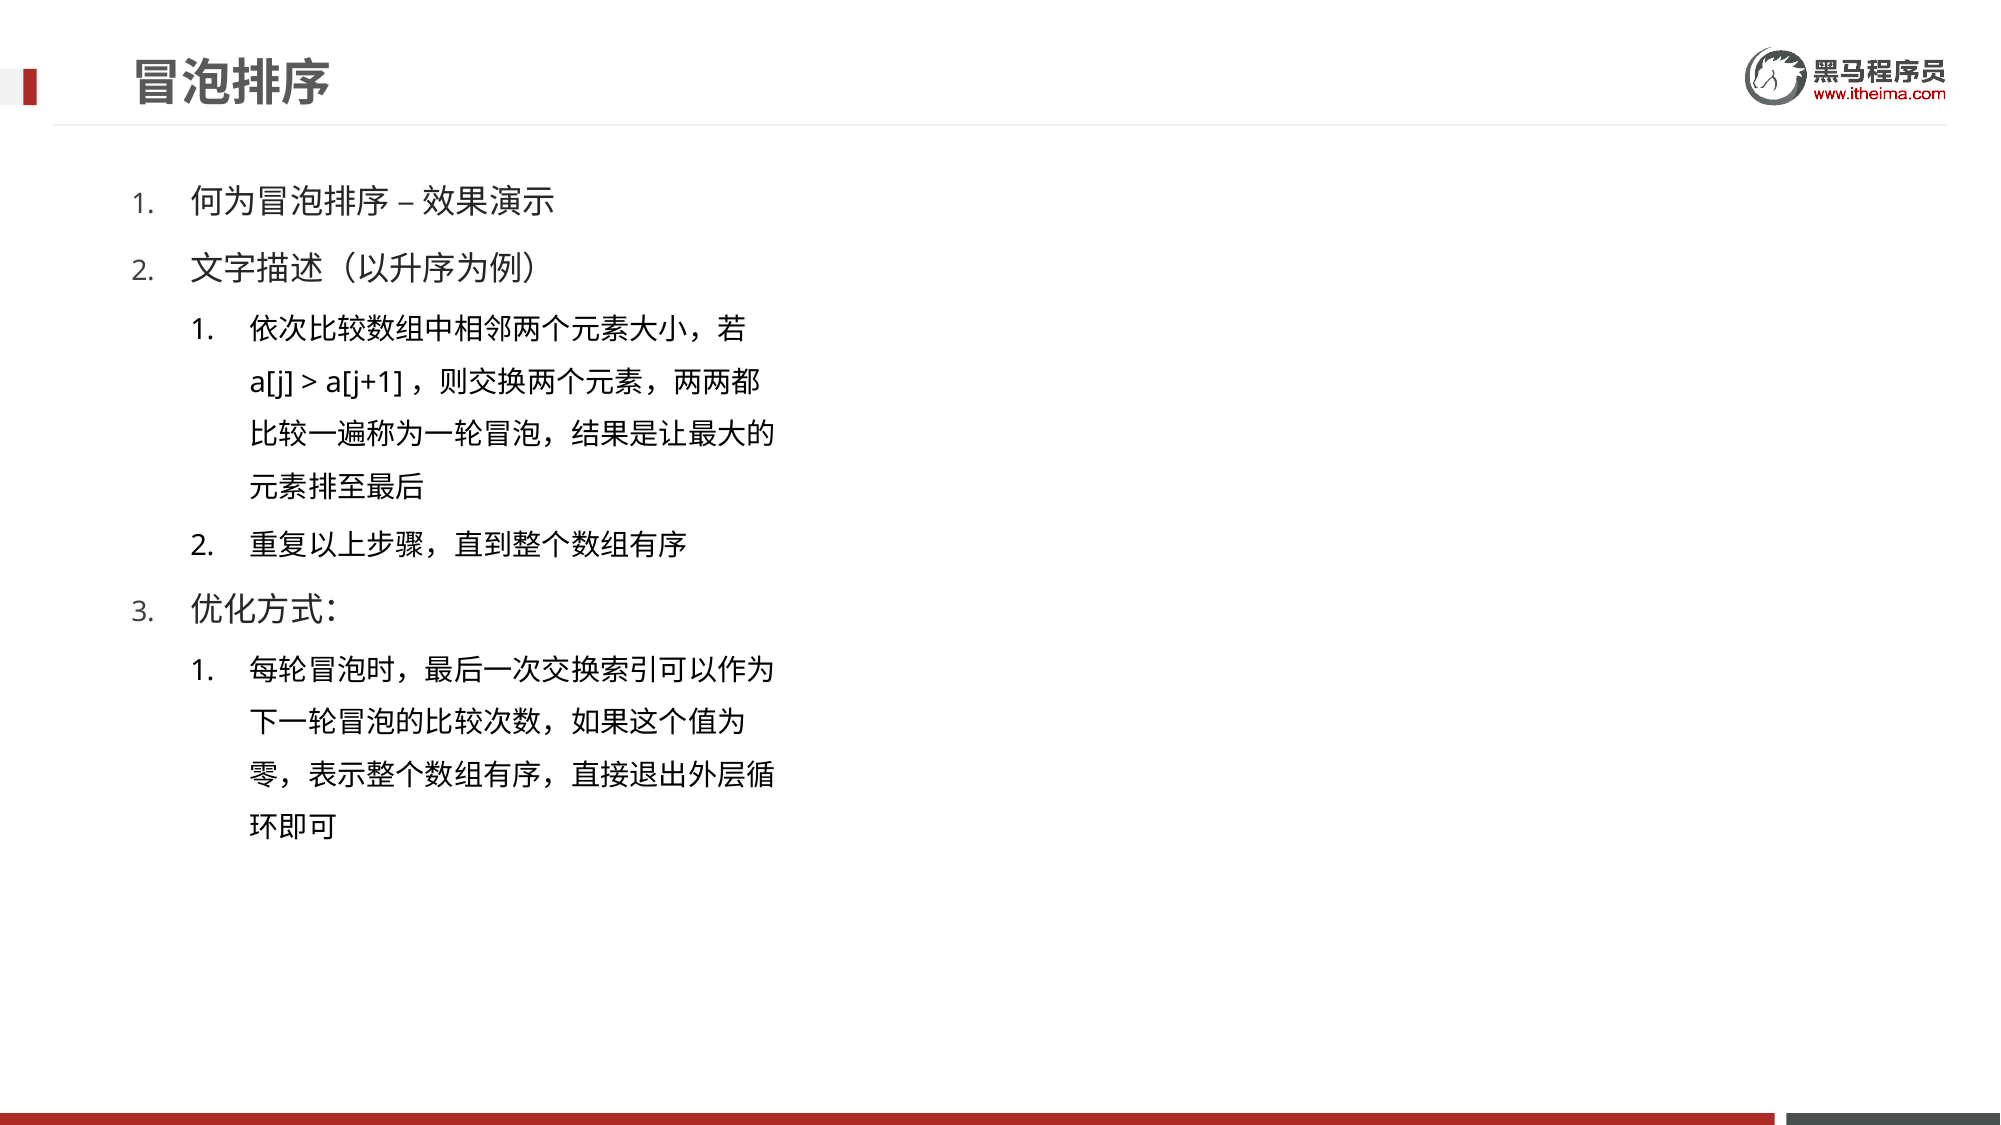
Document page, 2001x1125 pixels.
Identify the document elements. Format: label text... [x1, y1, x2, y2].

list 何为冒泡排序 – 效果演示 文字描述（以升序为例） 依次比较数组中相邻两个元素大小，若 a[j] > a[j+1]，则交换两个元素，两两都比较一遍称为一轮冒泡，结果是让最大的元素排至最后 重复以上步骤，直到整个数组有序 优化方式： 每轮冒泡时，最后一次交换索引可以作为下一轮冒泡的比较次数，如果这个值为零，表示整个数组有序，直接退出外层循环即可 [116, 153, 800, 922]
title 冒泡排序 [116, 38, 1556, 124]
picture [1744, 46, 1946, 106]
